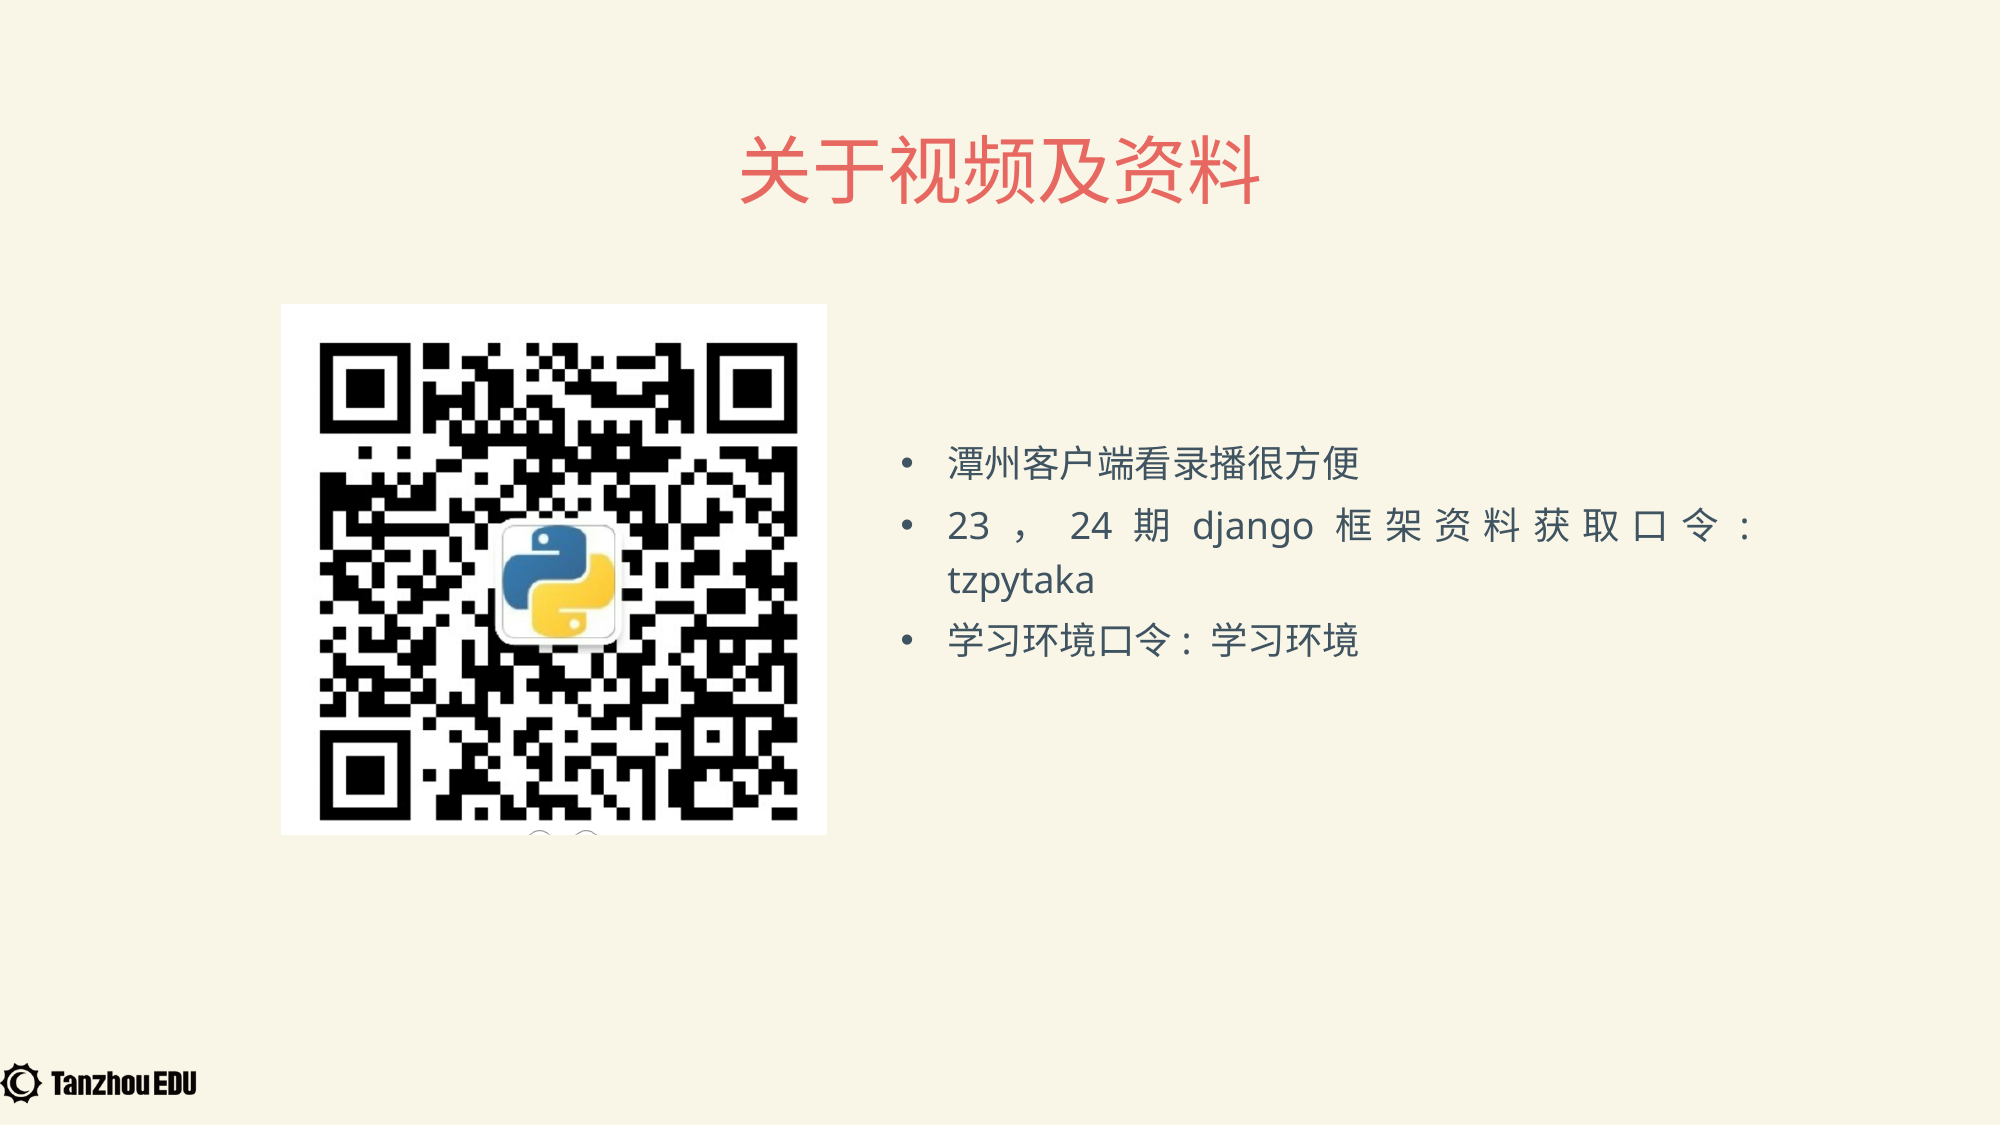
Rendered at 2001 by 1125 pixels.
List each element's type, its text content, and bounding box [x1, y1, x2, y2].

text_box 潭州客户端看录播很方便 23，24期django框架资料获取口令: tzpytaka 学习环境口令: 学习环境 [885, 371, 1765, 731]
picture [281, 304, 827, 835]
text_box 关于视频及资料 [281, 115, 1719, 221]
picture [0, 1040, 214, 1125]
